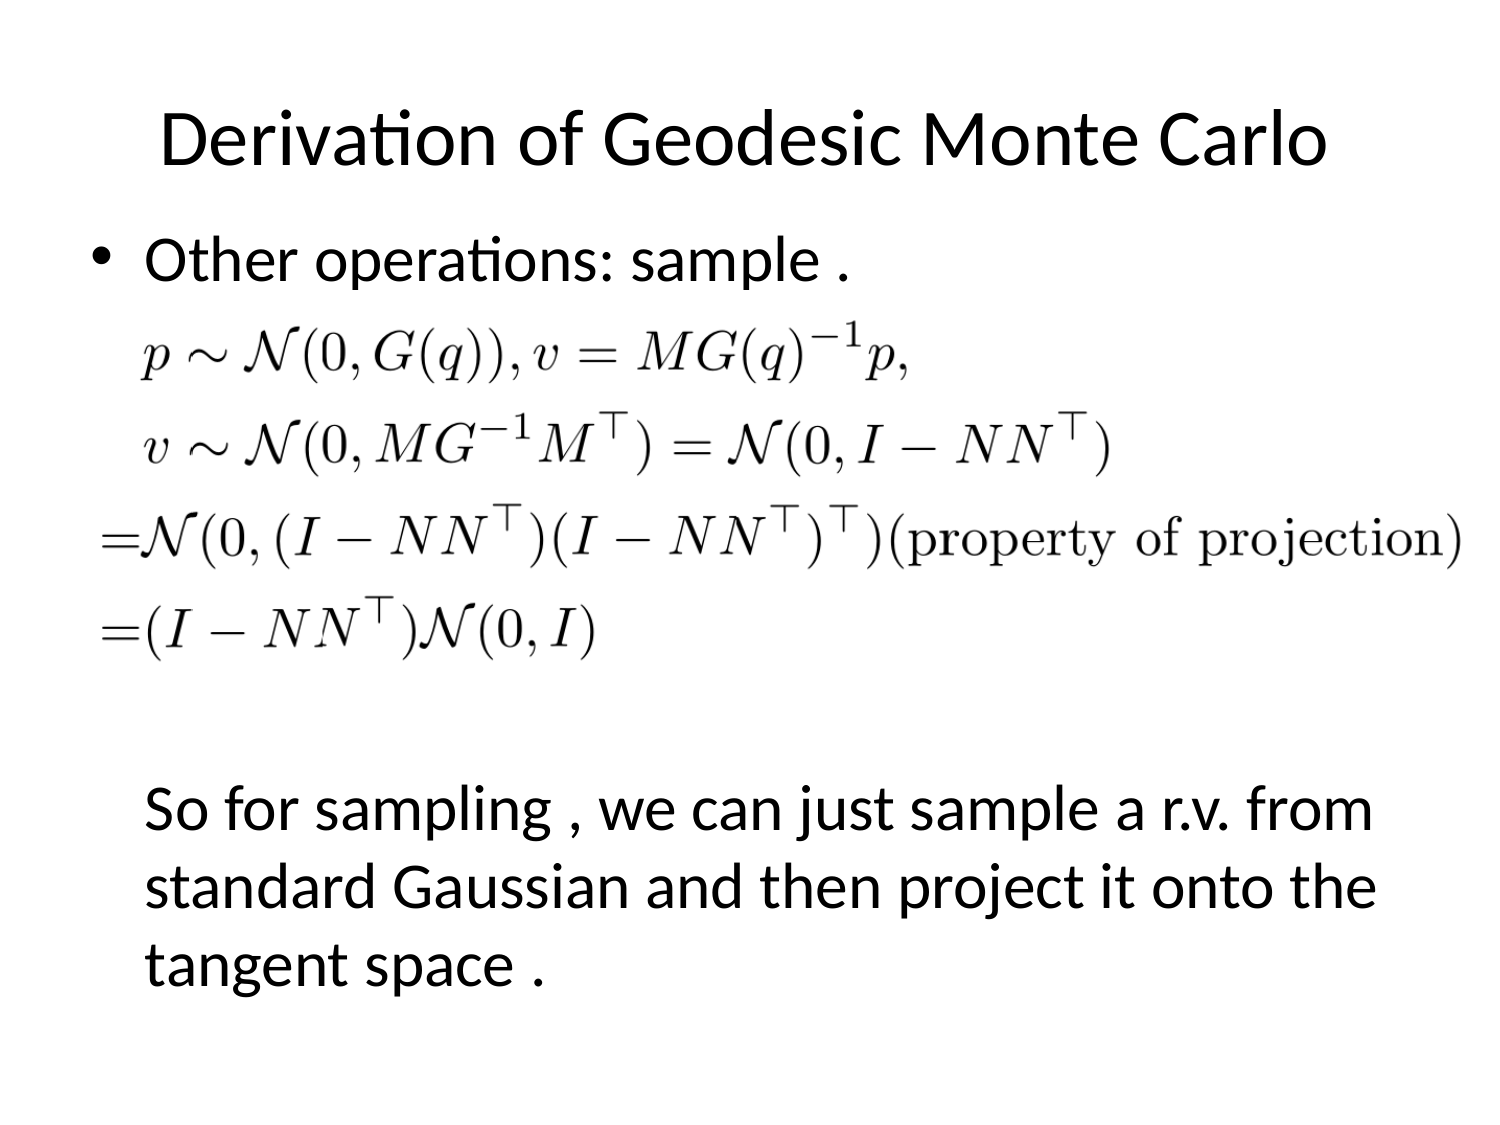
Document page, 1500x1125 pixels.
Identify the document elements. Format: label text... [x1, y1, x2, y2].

picture [78, 290, 1468, 700]
title Derivation of Geodesic Monte Carlo [70, 39, 1421, 227]
